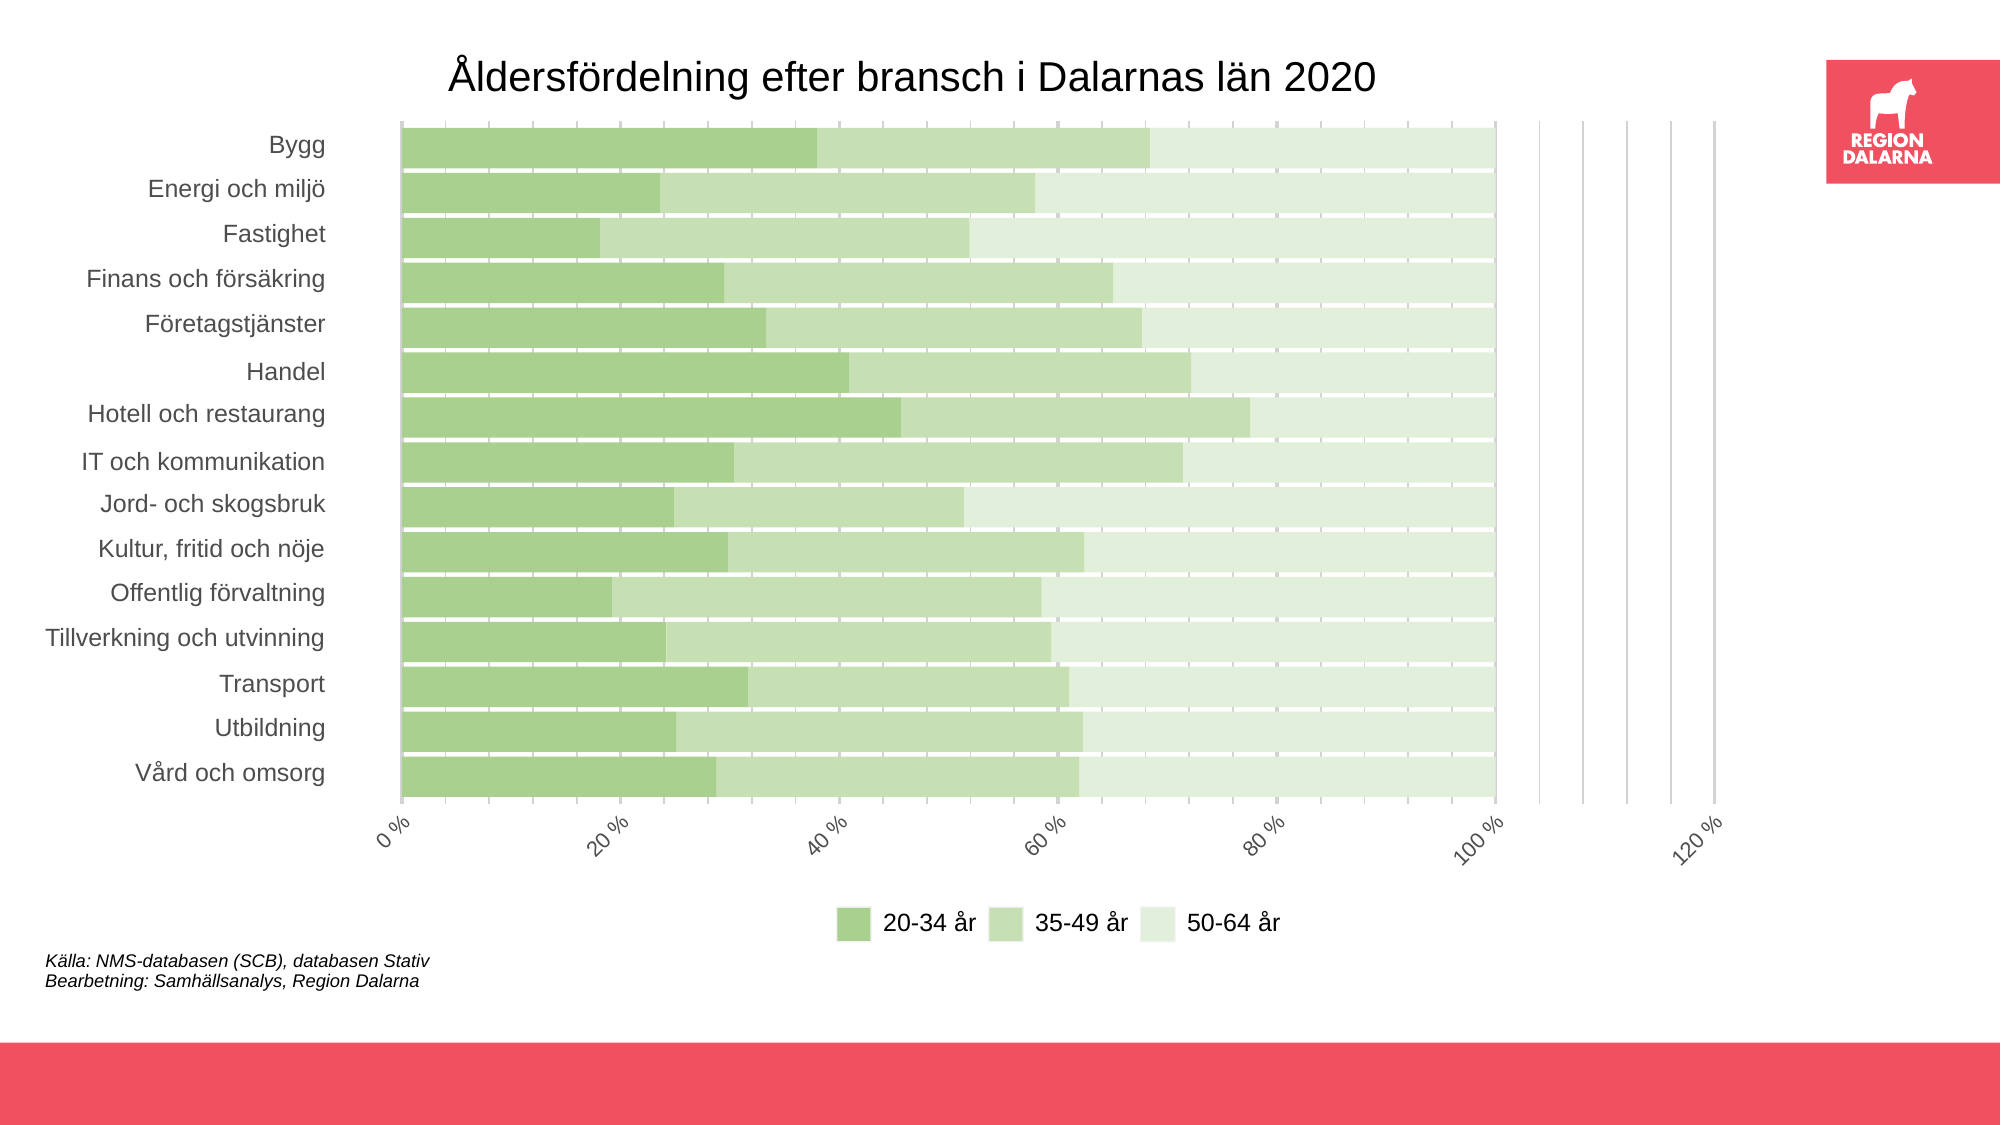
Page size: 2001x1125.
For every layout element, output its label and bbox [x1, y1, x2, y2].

text_box [33, 59, 1792, 1002]
